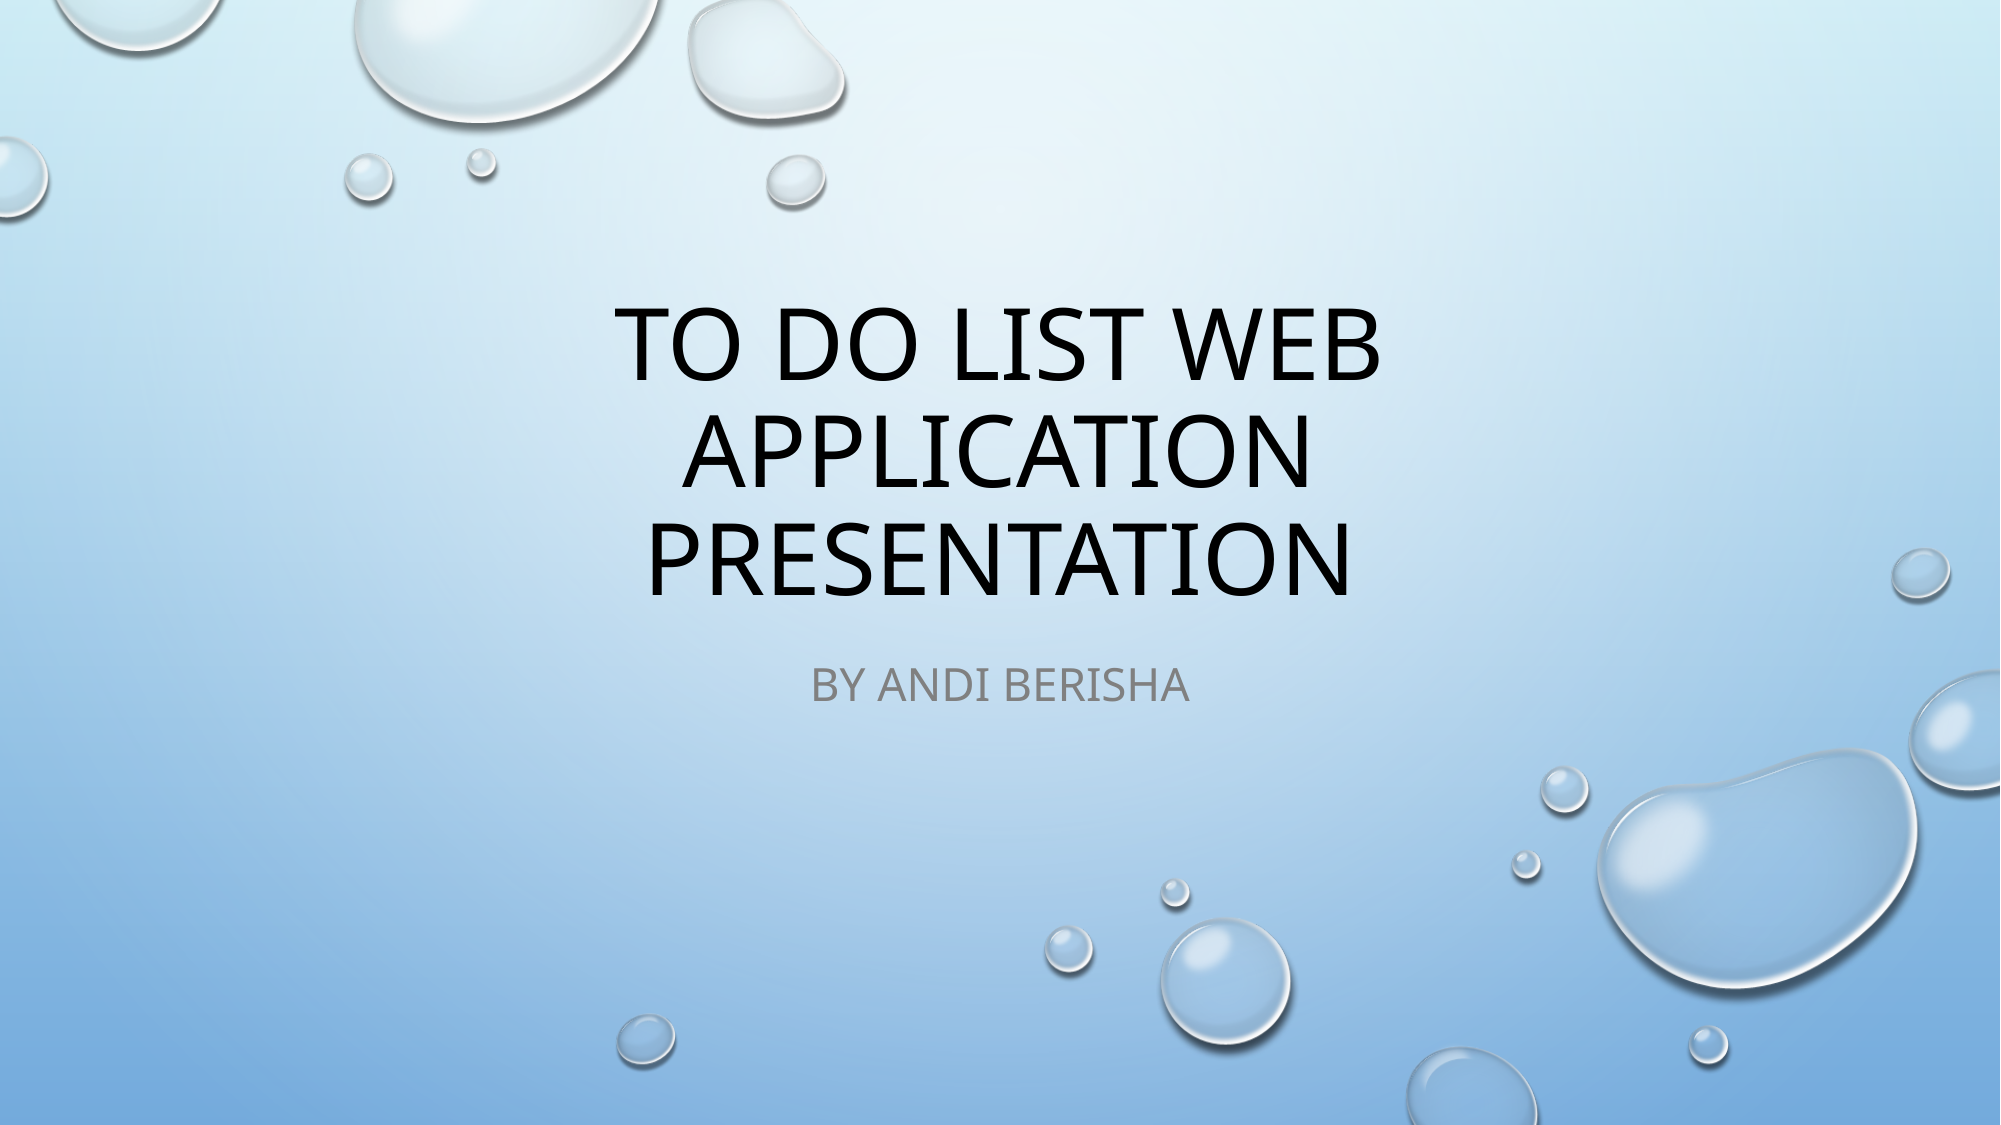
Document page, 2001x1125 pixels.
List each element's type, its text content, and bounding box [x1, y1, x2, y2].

subtitle By Andi Berisha [287, 637, 1713, 863]
title To do list web application presentation [287, 213, 1713, 625]
picture [0, 0, 2000, 1125]
